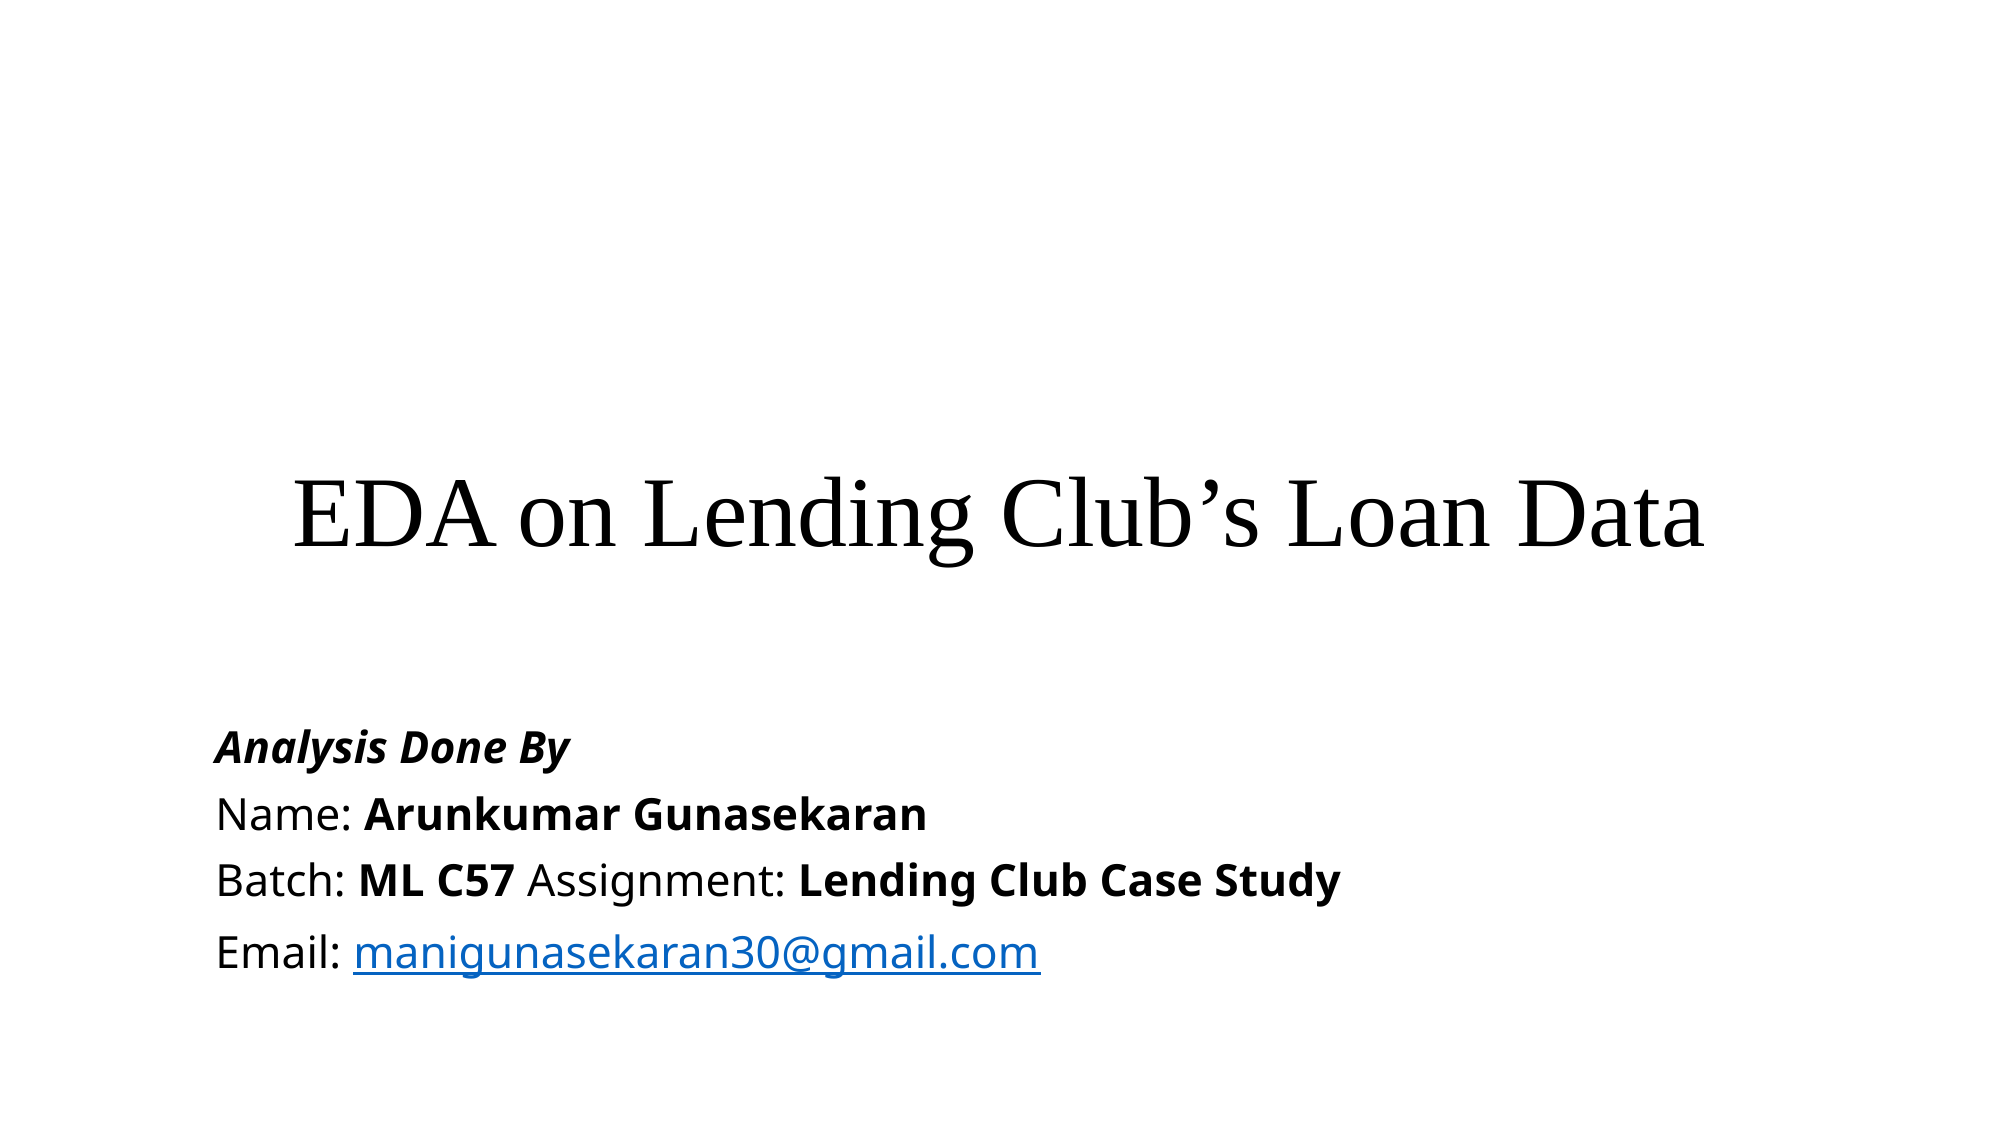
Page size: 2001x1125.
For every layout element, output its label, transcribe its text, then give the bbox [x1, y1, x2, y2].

subtitle Analysis Done By Name: Arunkumar Gunasekaran Batch: ML C57 Assignment: Lending Club Case Study Email: manigunasekaran30@gmail.com [200, 717, 1701, 990]
title EDA on Lending Club’s Loan Data [249, 184, 1750, 576]
